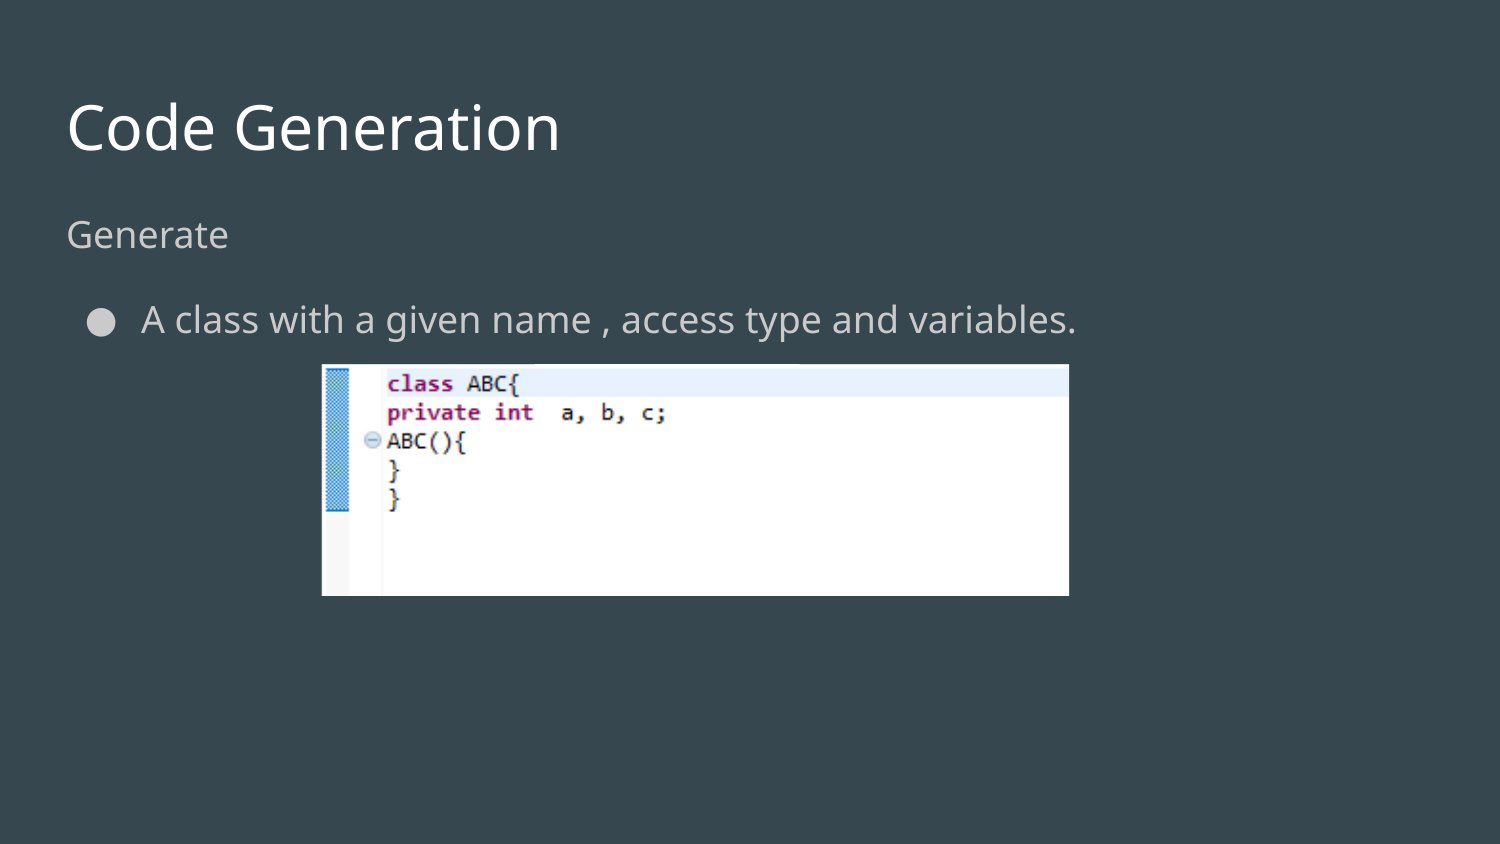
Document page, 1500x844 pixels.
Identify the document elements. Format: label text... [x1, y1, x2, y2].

picture [321, 364, 1070, 597]
list Generate A class with a given name , access type and variables. [51, 189, 1449, 750]
title Code Generation [51, 72, 1449, 167]
